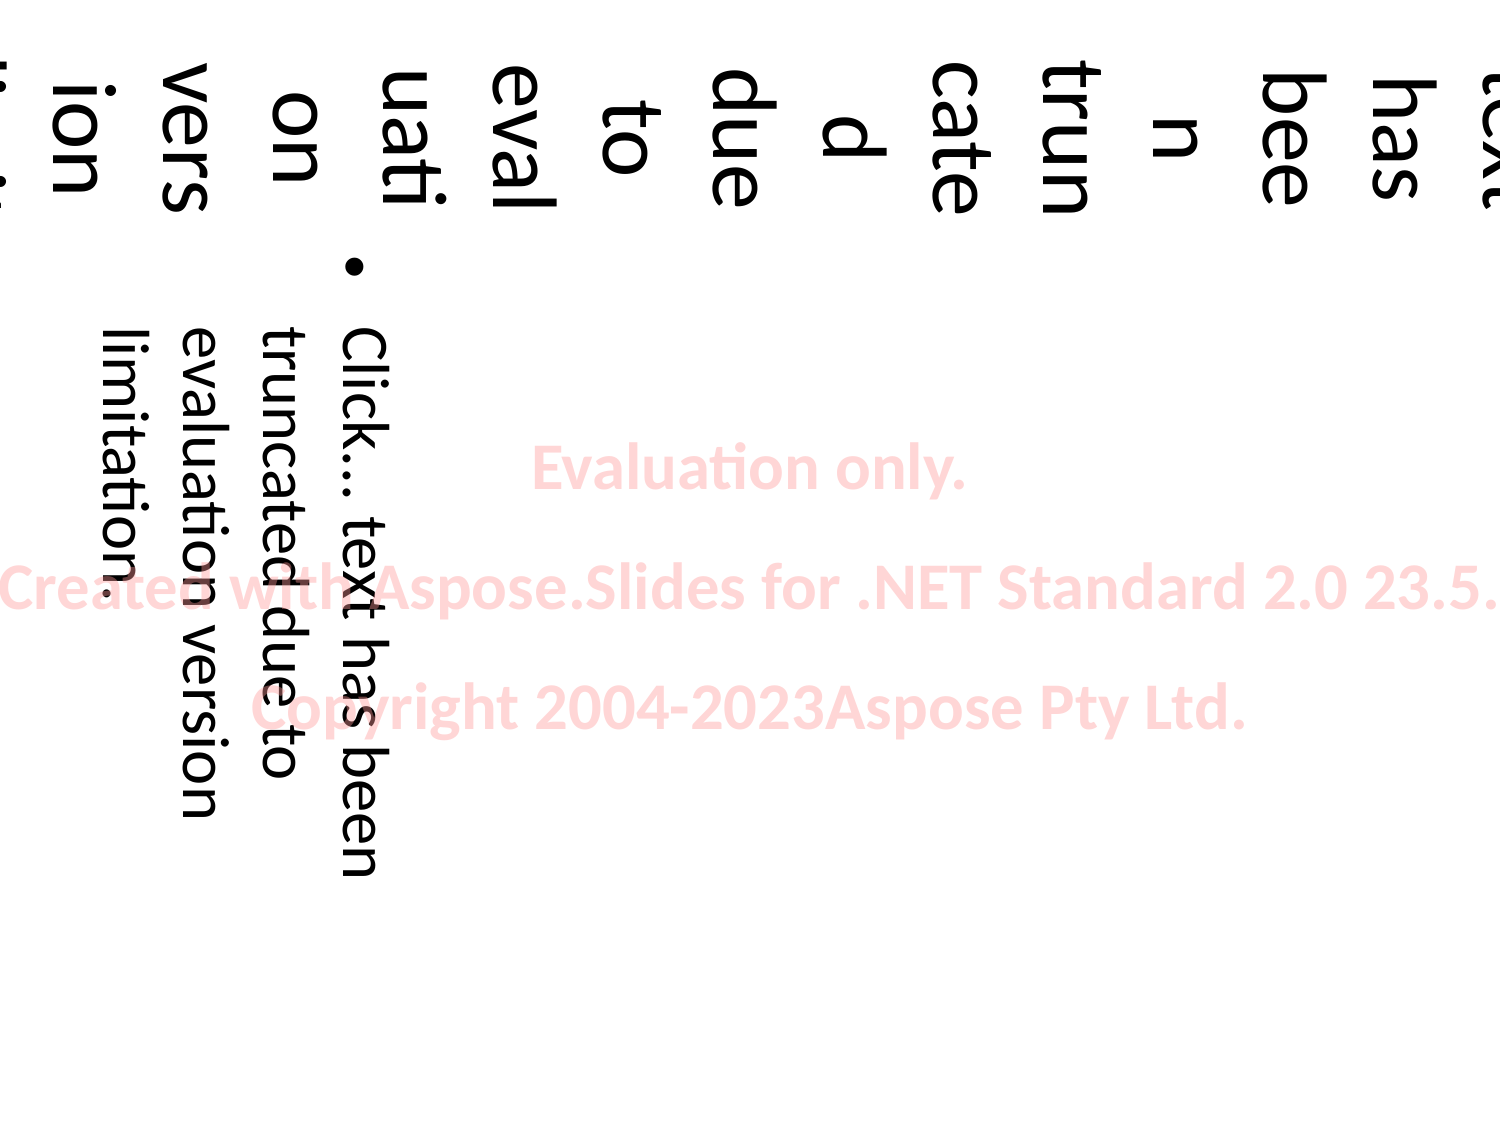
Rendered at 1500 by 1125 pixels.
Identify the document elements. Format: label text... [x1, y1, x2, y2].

list Click... text has been truncated due to evaluation version limitation. [75, 262, 1425, 375]
title Click... text has been truncated due to evaluation version limitation. [75, 45, 1425, 233]
list Click... text has been truncated due to evaluation version limitation. [75, 750, 1425, 1005]
text_box Evaluation only. Created with Aspose.Slides for .NET Standard 2.0 23.5. Copyright 2004-2023Aspose Pty Ltd. [0, 375, 1500, 750]
